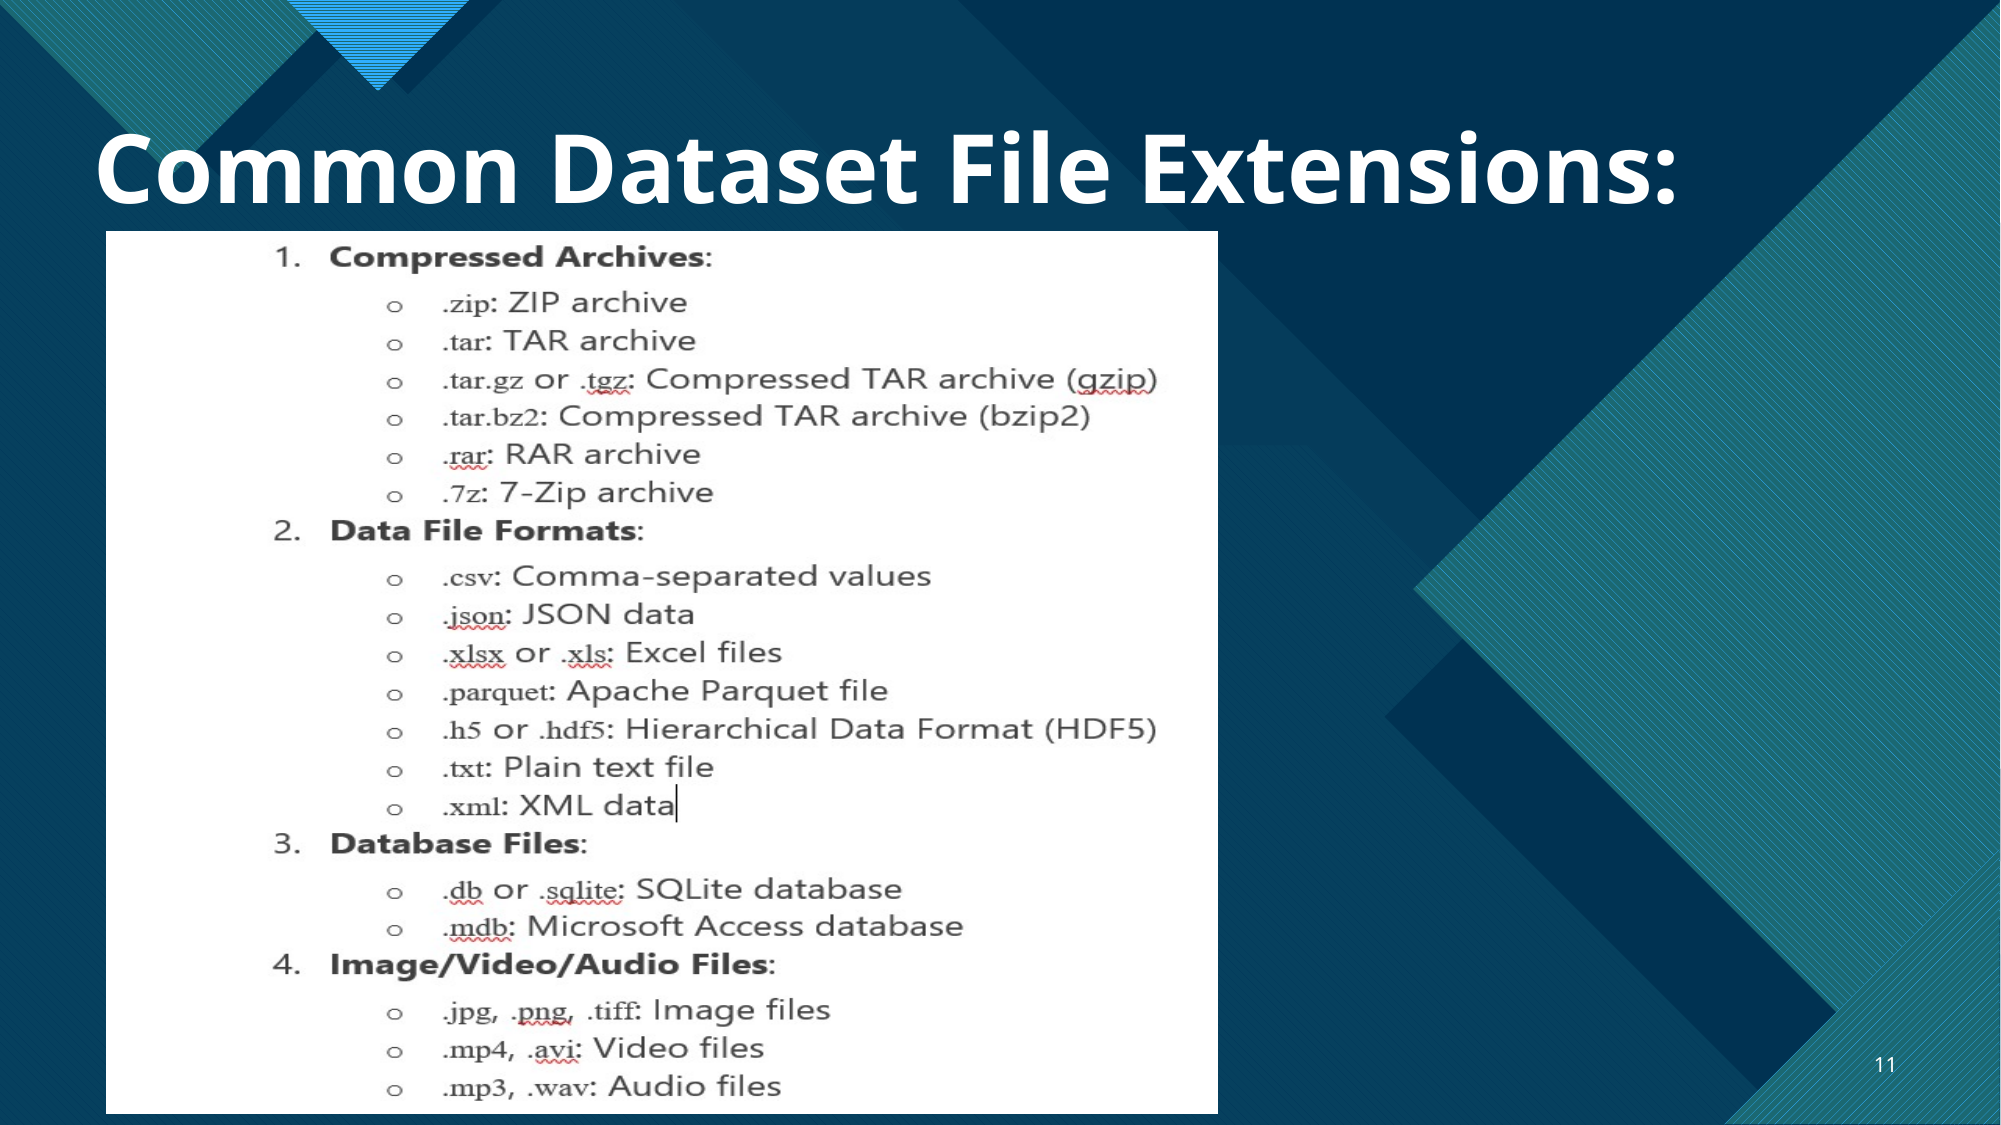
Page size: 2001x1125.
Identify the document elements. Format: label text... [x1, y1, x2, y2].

slide_number 11 [1845, 1035, 1913, 1096]
picture [107, 231, 1218, 1113]
title Common Dataset File Extensions: [78, 90, 1786, 232]
